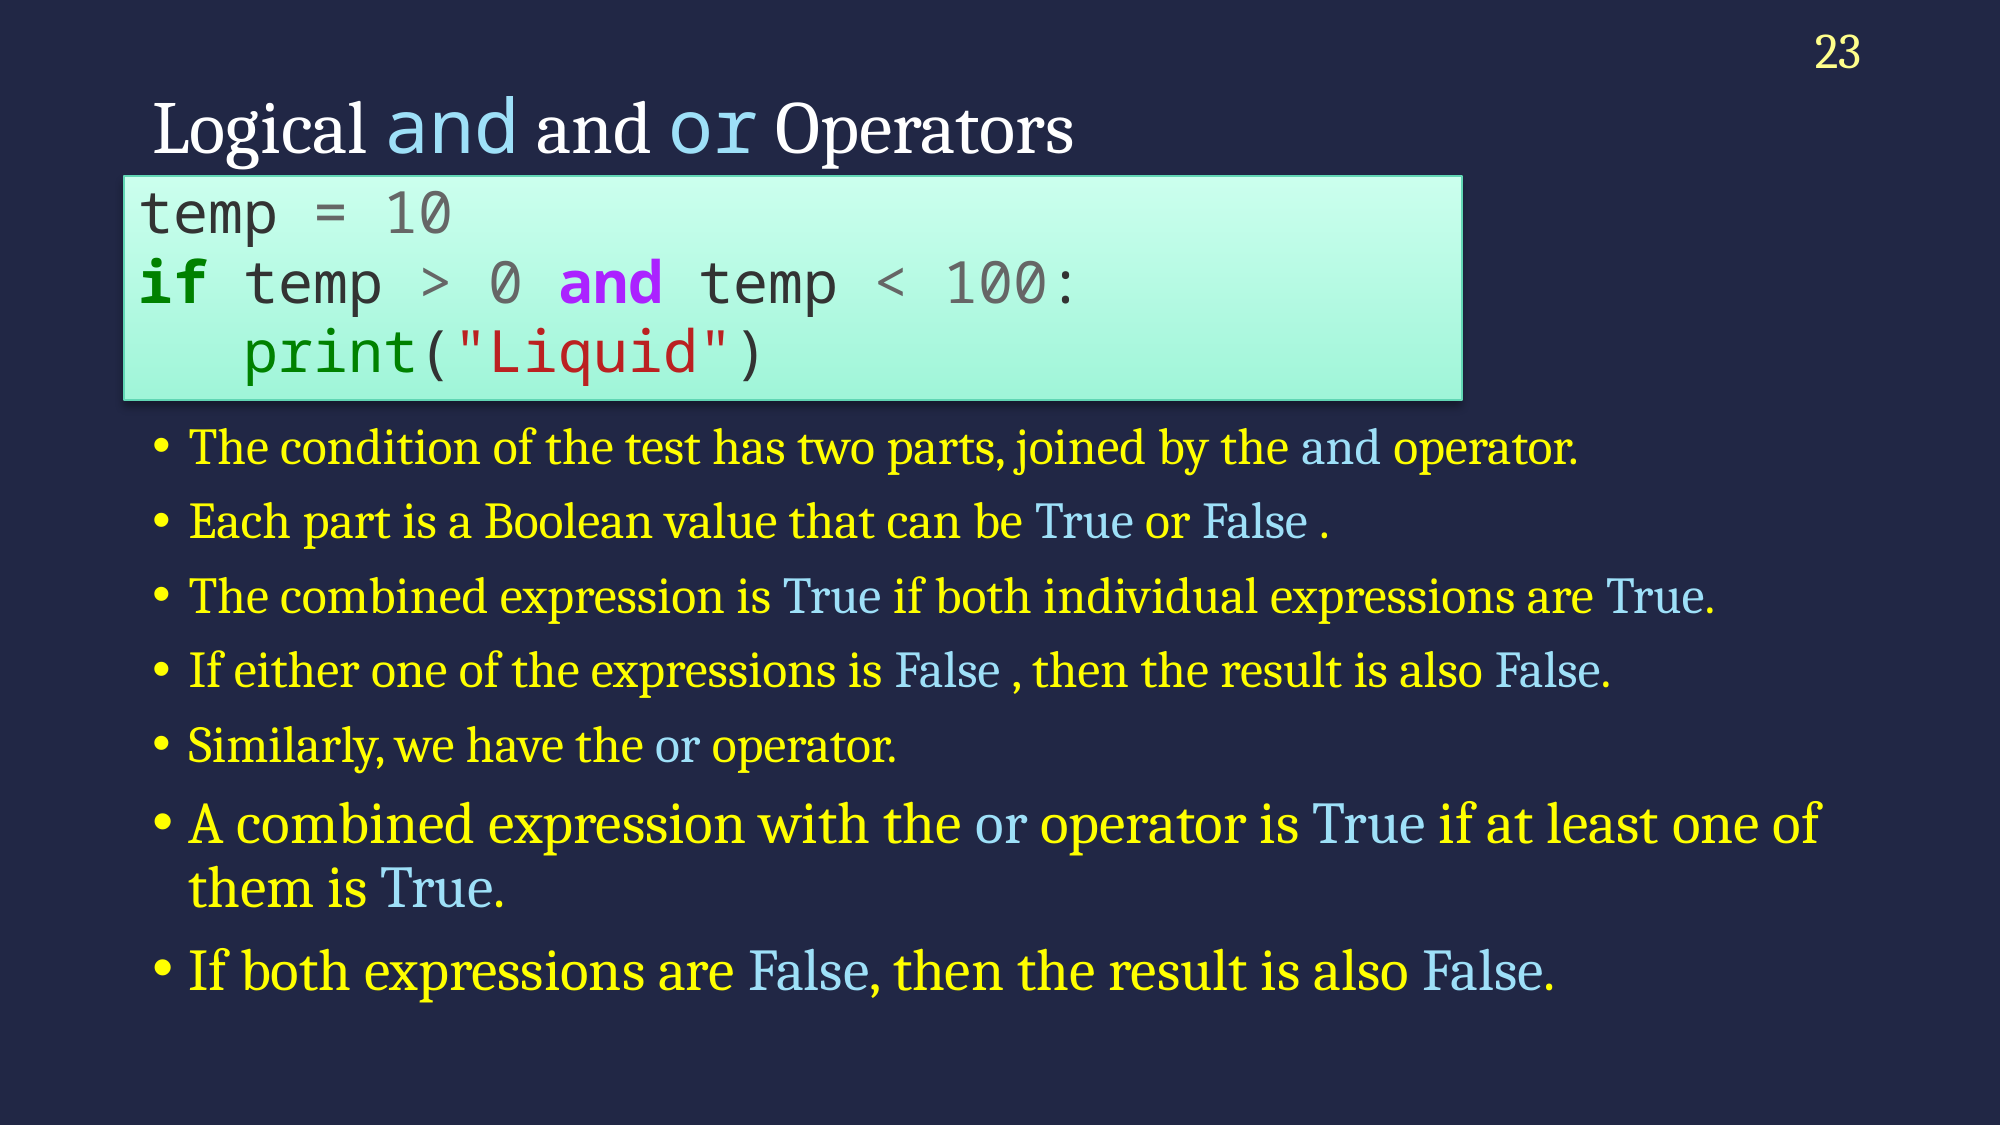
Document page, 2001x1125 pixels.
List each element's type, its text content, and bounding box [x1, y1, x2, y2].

list The condition of the test has two parts, joined by the and operator. Each part is a Boolean value that can be True or False . The combined expression is True if both individual expressions are True. If either one of the expressions is False , then the result is also False. Similarly, we have the or operator. A combined expression with the or operator is True if at least one of them is True. If both expressions are False, then the result is also False. [137, 412, 1863, 1012]
slide_number 23 [1760, 18, 1877, 79]
text_box temp = 10 if temp > 0 and temp < 100: print("Liquid") [123, 175, 1463, 401]
title Logical and and or Operators [137, 59, 1863, 198]
